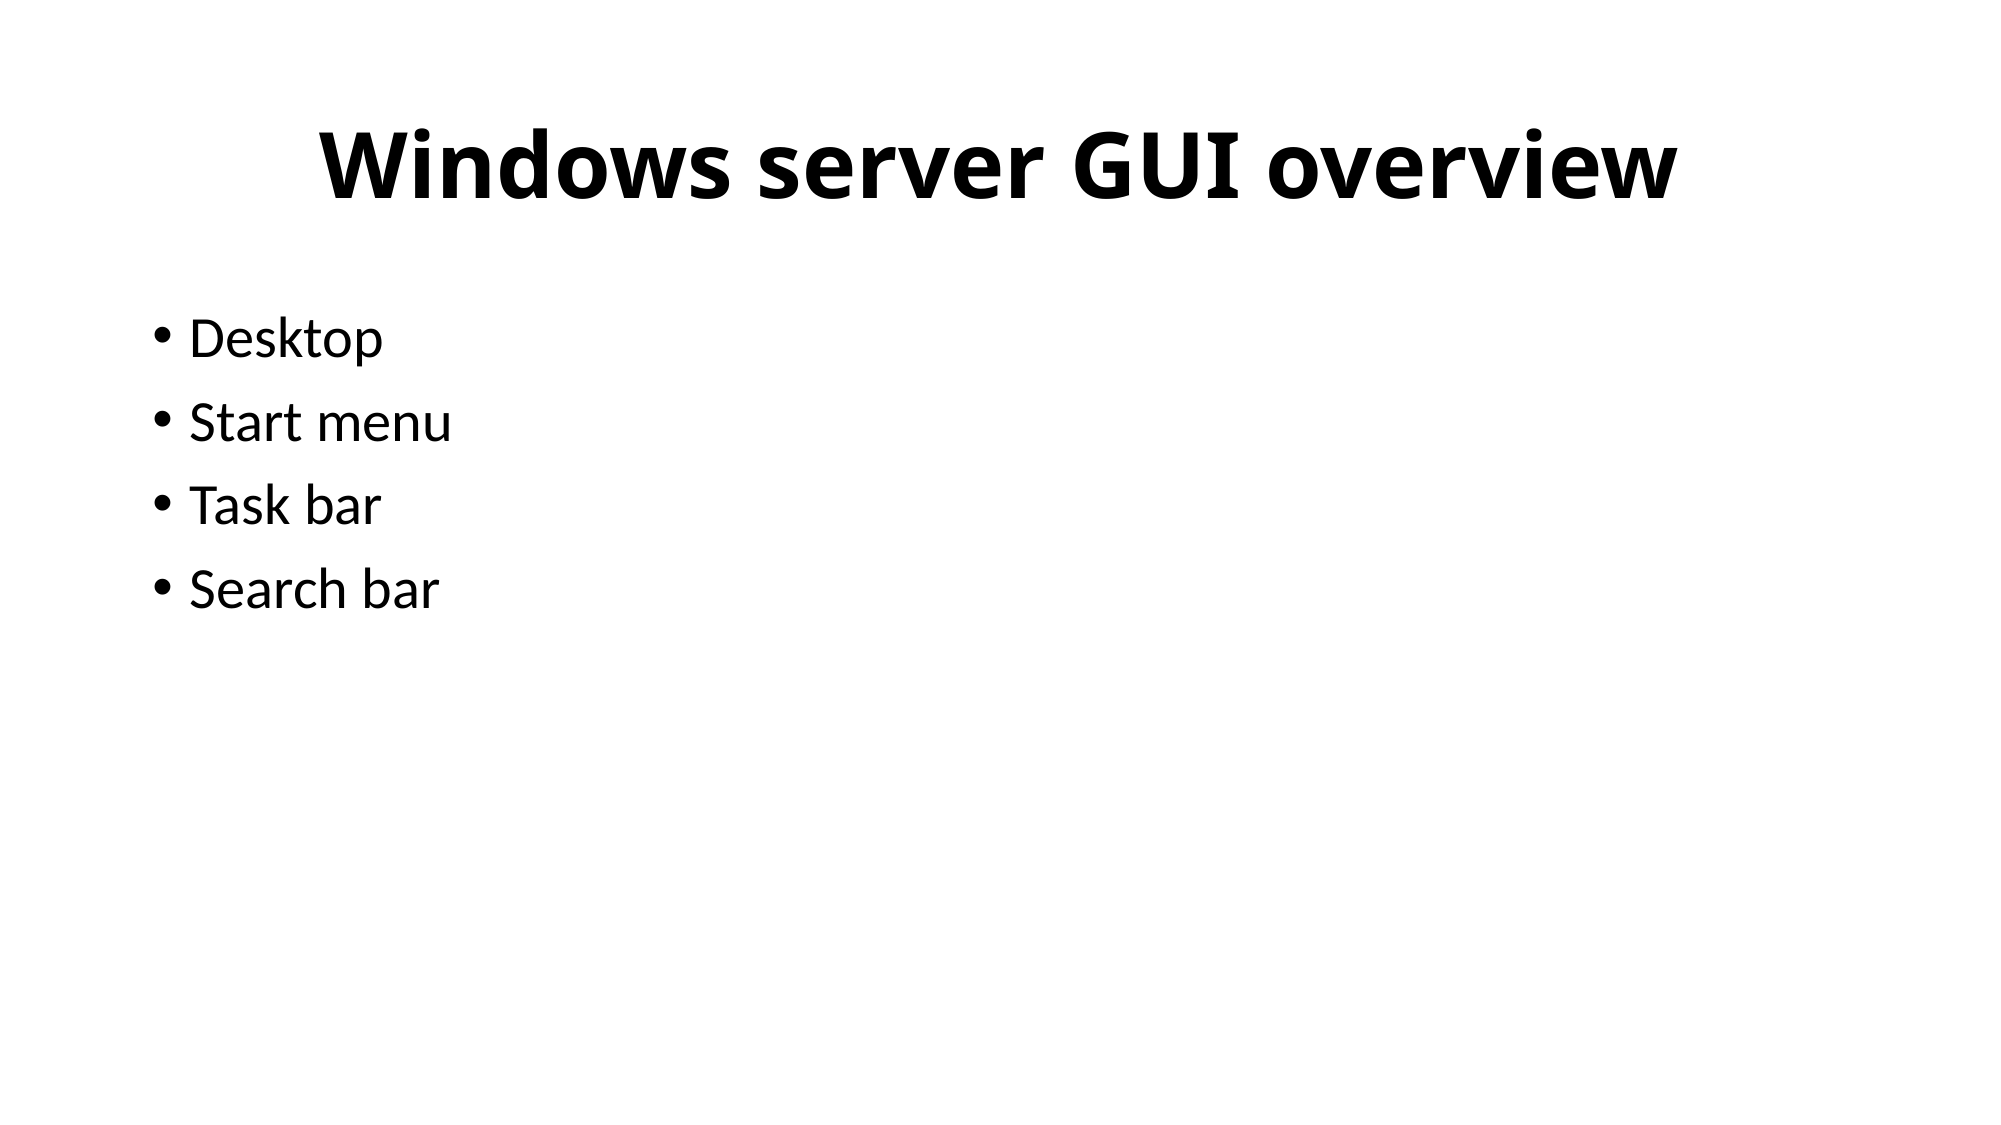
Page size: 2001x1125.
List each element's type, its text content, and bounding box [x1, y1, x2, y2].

title Windows server GUI overview [137, 59, 1863, 278]
list Desktop Start menu Task bar Search bar [137, 299, 1863, 1014]
